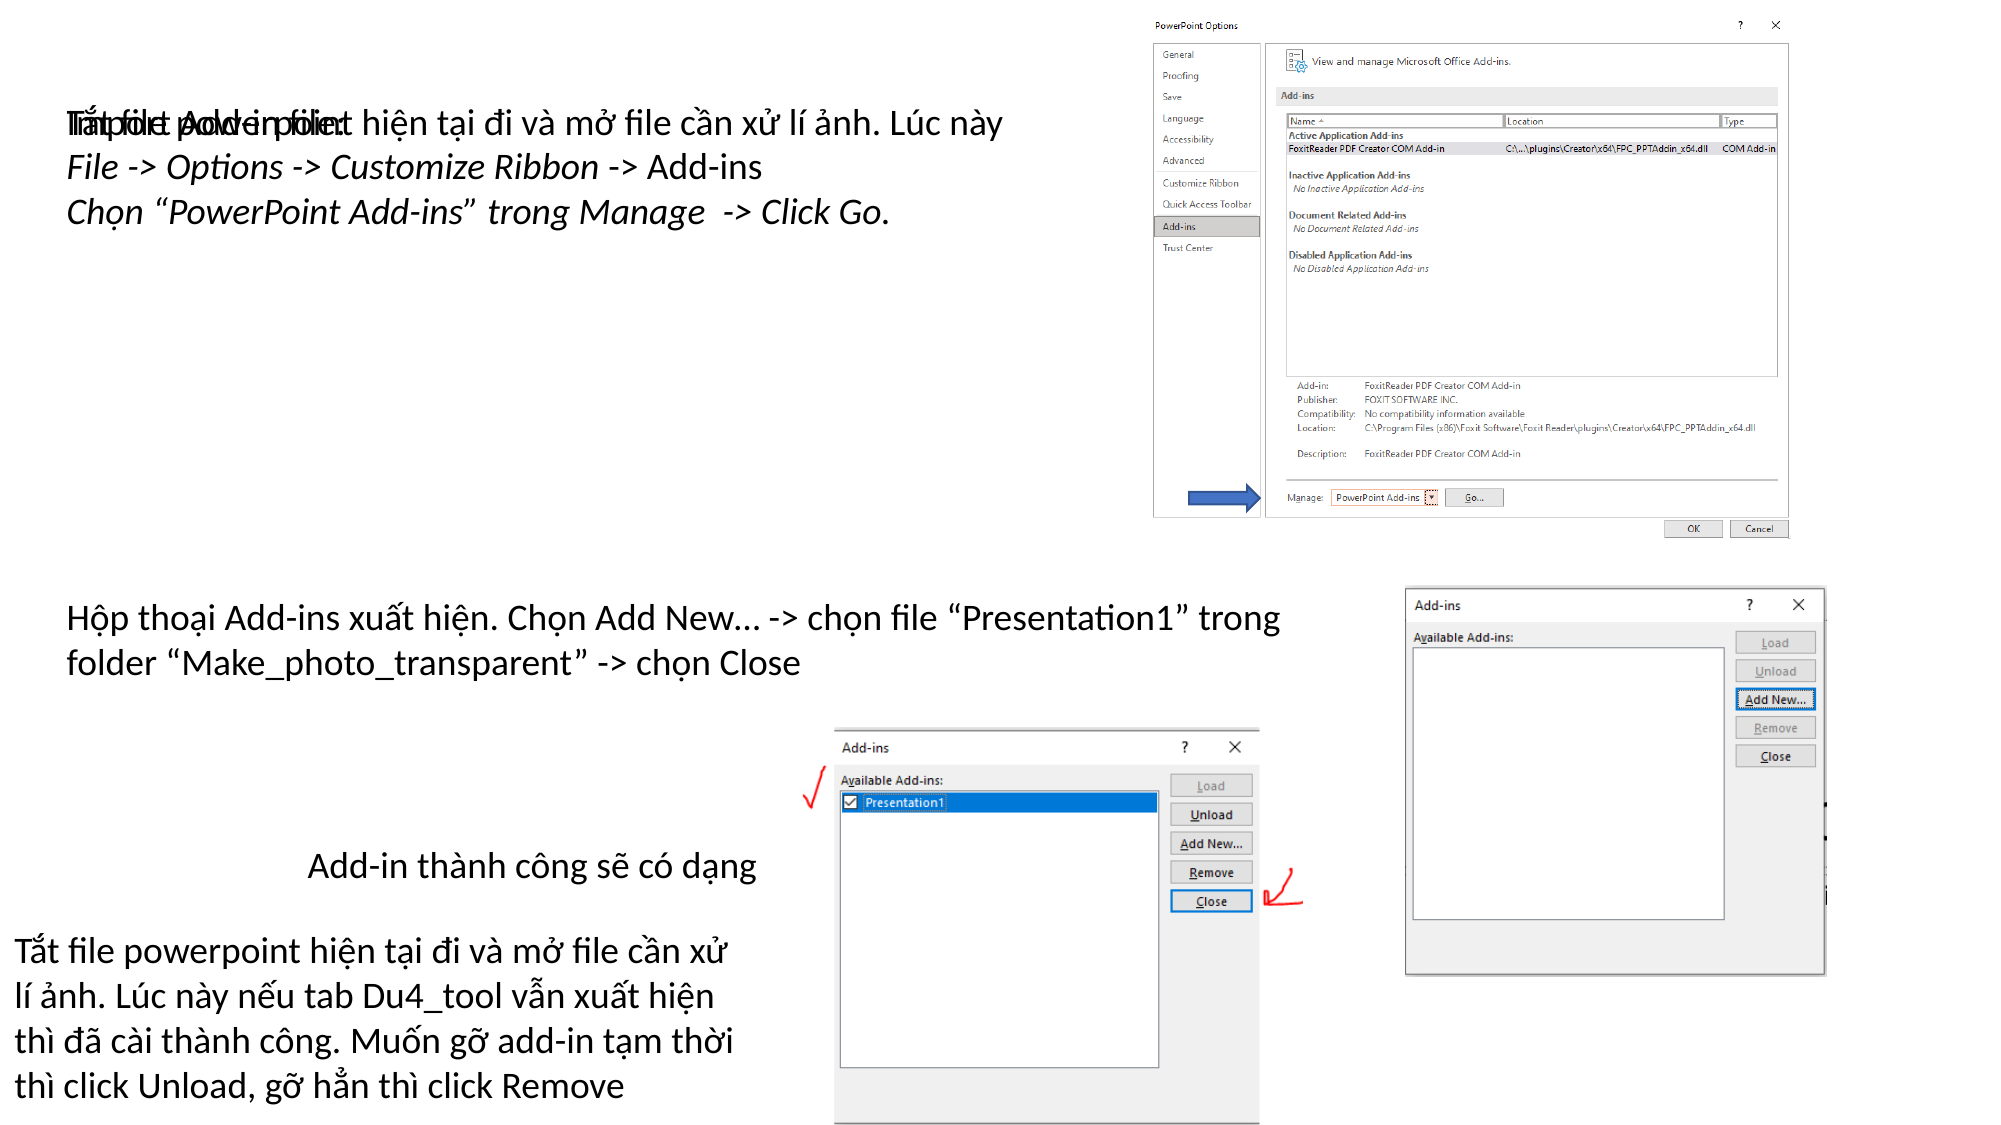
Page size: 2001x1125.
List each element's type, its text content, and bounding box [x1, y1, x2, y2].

text_box Add-in thành công sẽ có dạng [292, 833, 802, 894]
text_box Import Add-in file: File -> Options -> Customize Ribbon -> Add-ins Chọn “PowerPoint Add-ins” trong Manage -> Click Go. [51, 150, 1053, 240]
picture [1405, 585, 1827, 977]
text_box Tắt file powerpoint hiện tại đi và mở file cần xử lí ảnh. Lúc này [51, 90, 1053, 150]
text_box Tắt file powerpoint hiện tại đi và mở file cần xử lí ảnh. Lúc này nếu tab Du4_tool vẫn xuất hiện thì đã cài thành công. Muốn gỡ add-in tạm thời thì click Unload, gỡ hẳn thì click Remove [0, 918, 754, 1114]
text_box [1149, 17, 1791, 540]
picture [802, 727, 1303, 1125]
text_box Hộp thoại Add-ins xuất hiện. Chọn Add New… -> chọn file “Presentation1” trong folder “Make_photo_transparent” -> chọn Close [51, 585, 1325, 691]
